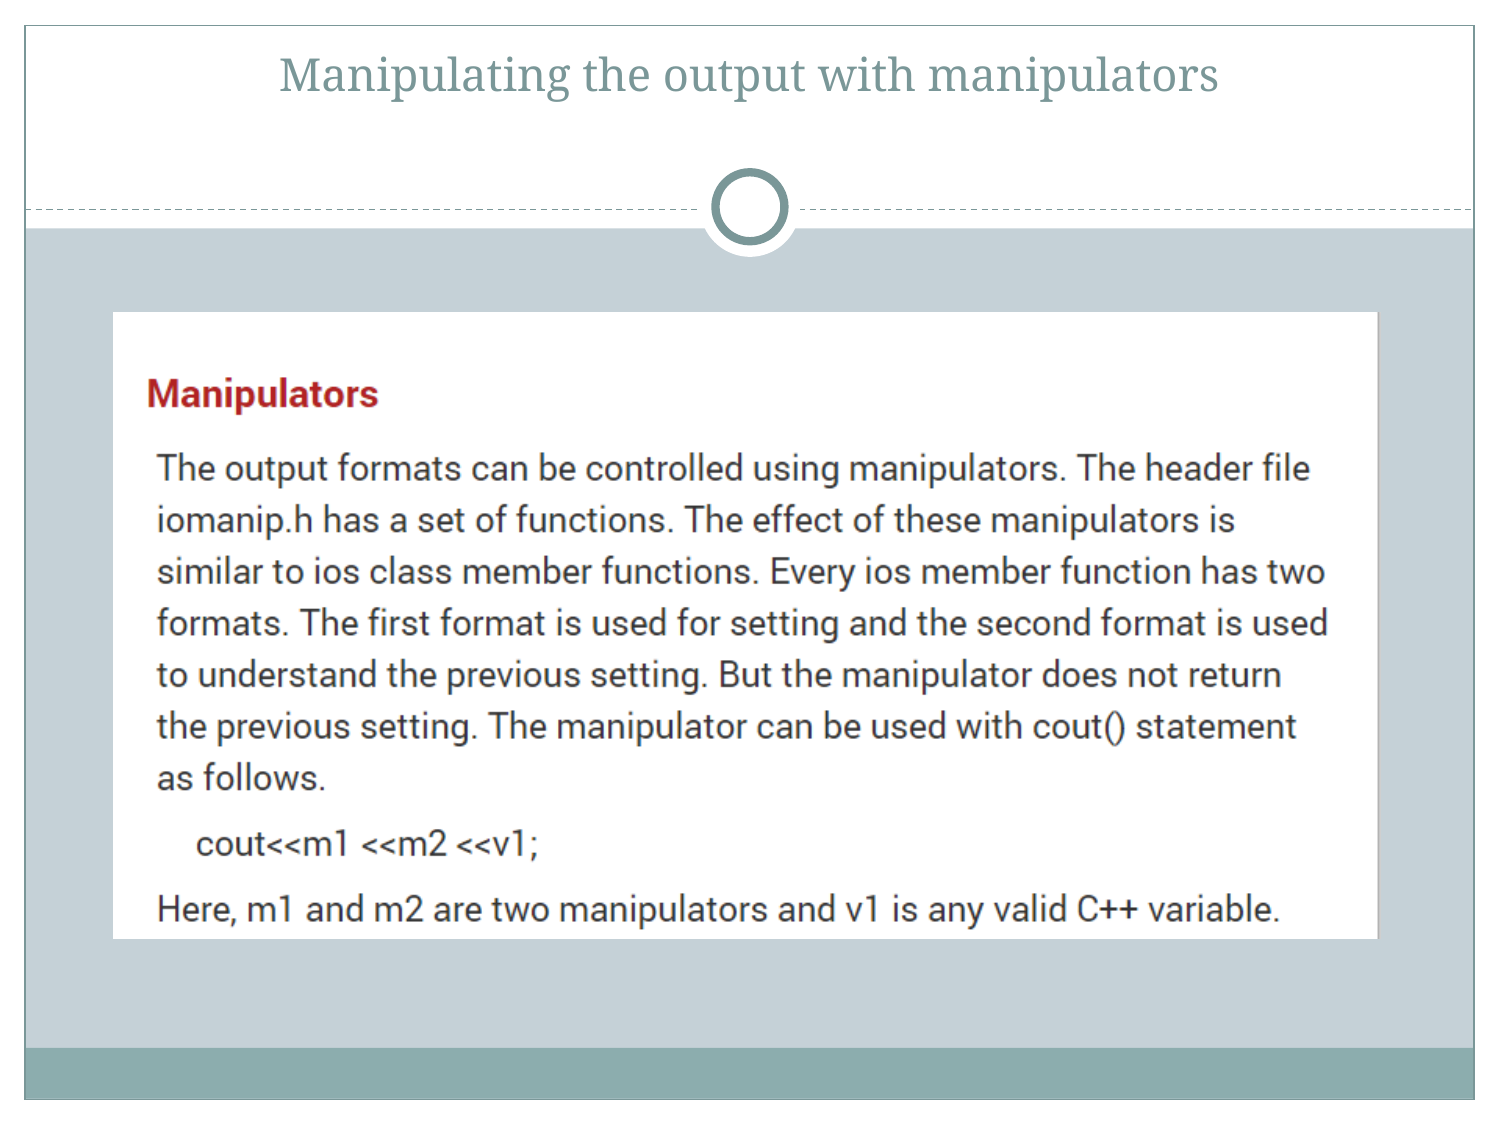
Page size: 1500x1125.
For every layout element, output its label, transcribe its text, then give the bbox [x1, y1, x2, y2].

title Manipulating the output with manipulators [49, 37, 1450, 162]
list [113, 311, 1381, 939]
